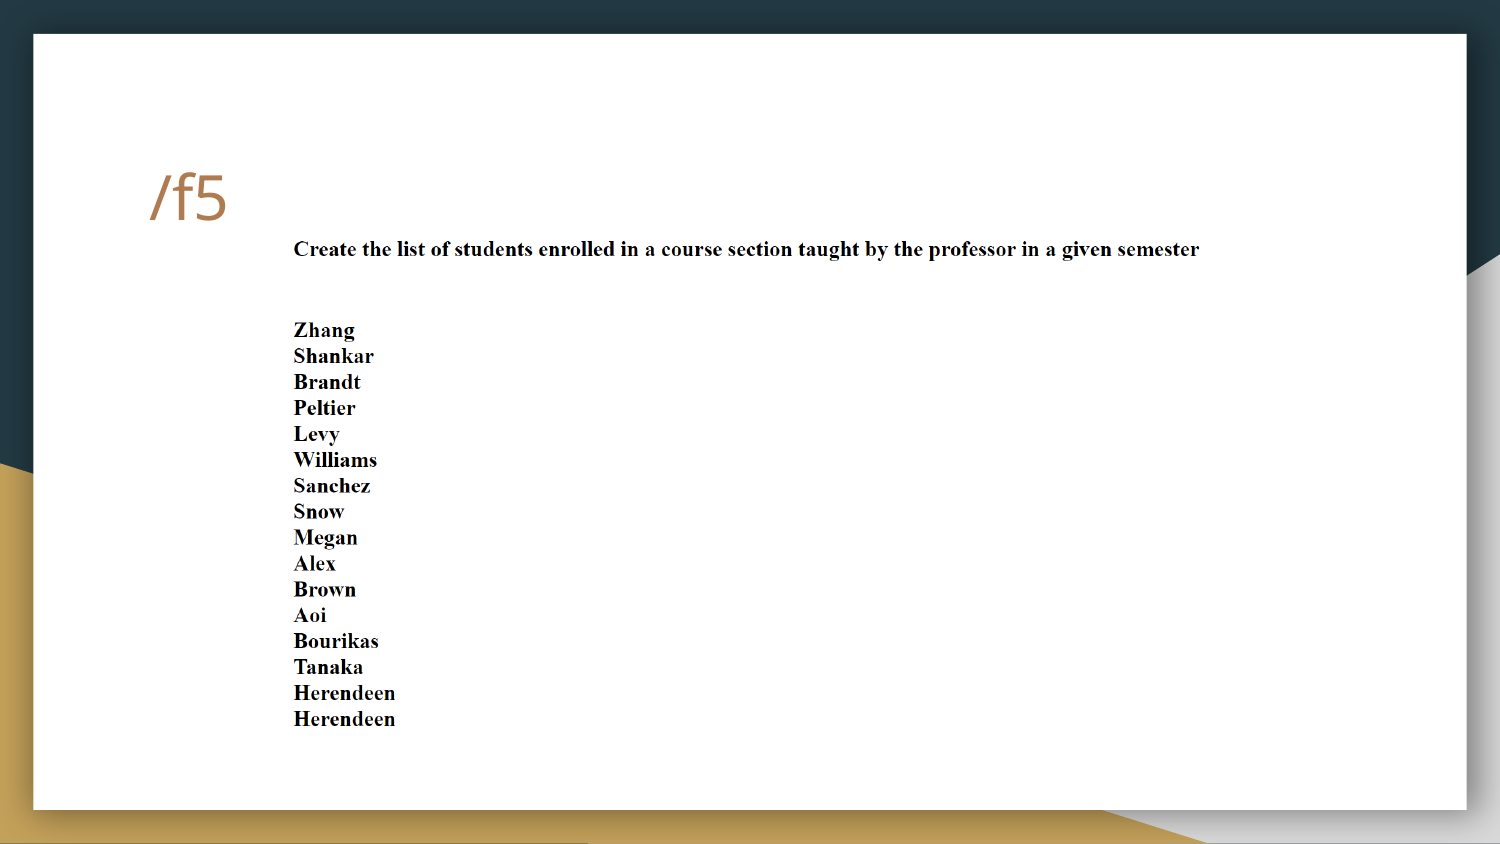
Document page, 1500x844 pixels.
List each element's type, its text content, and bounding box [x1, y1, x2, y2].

picture [287, 235, 1212, 735]
title /f5 [134, 138, 1366, 296]
